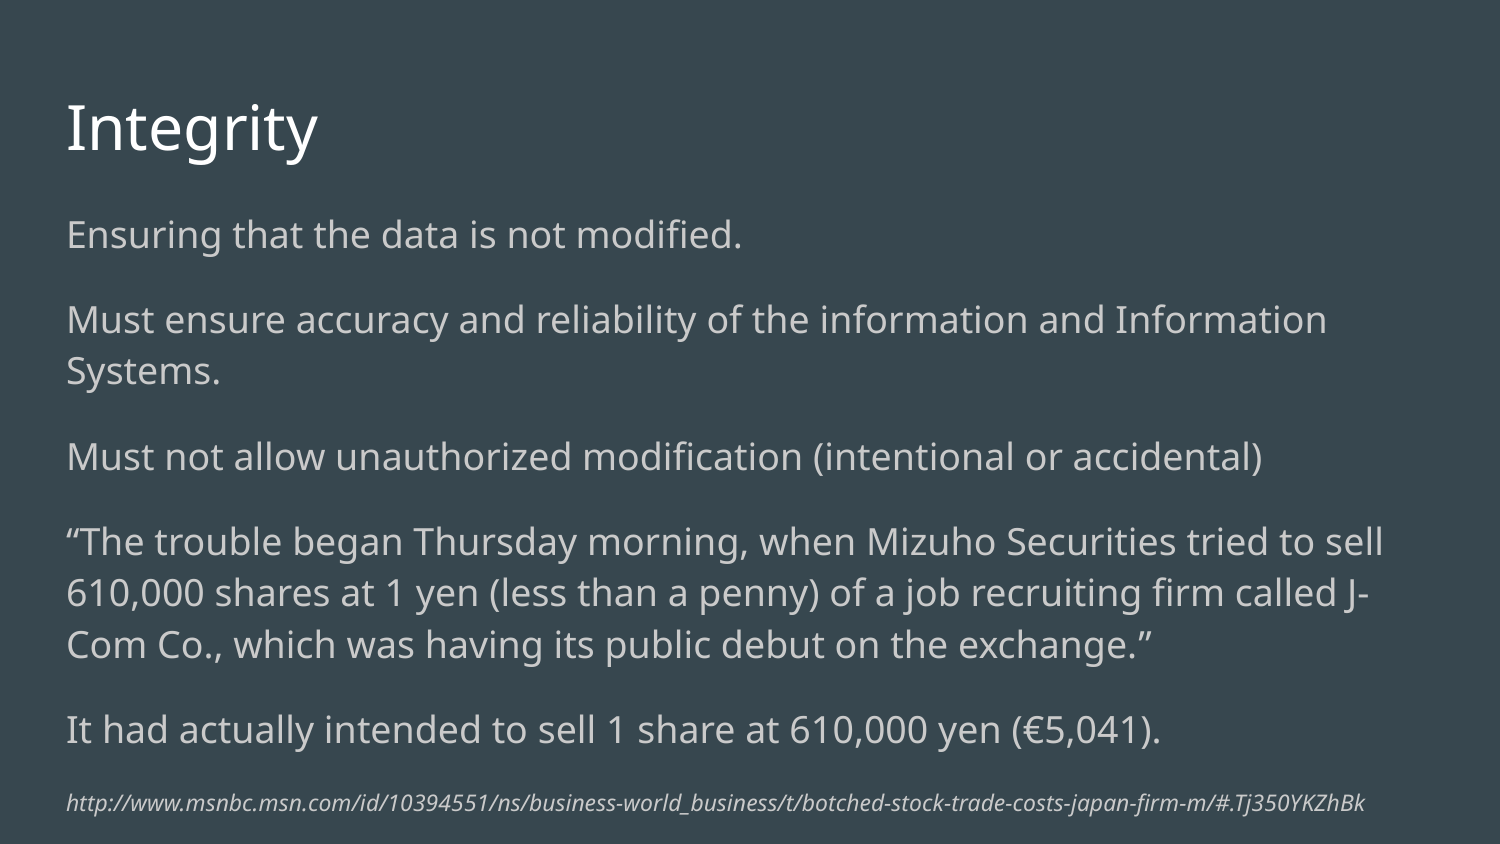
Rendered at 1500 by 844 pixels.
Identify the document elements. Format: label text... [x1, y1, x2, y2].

list Ensuring that the data is not modified.​ Must ensure accuracy and reliability of the information and Information Systems. ​ Must not allow unauthorized modification (intentional or accidental)​ “The trouble began Thursday morning, when Mizuho Securities tried to sell 610,000 shares at 1 yen (less than a penny) of a job recruiting firm called J-Com Co., which was having its public debut on the exchange.​” It had actually intended to sell 1 share at 610,000 yen (€5,041).​​ http://www.msnbc.msn.com/id/10394551/ns/business-world_business/t/botched-stock-trade-costs-japan-firm-m/#.Tj350YKZhBk​ ​ ​ ​ [51, 189, 1449, 750]
title Integrity​ [51, 72, 1449, 167]
